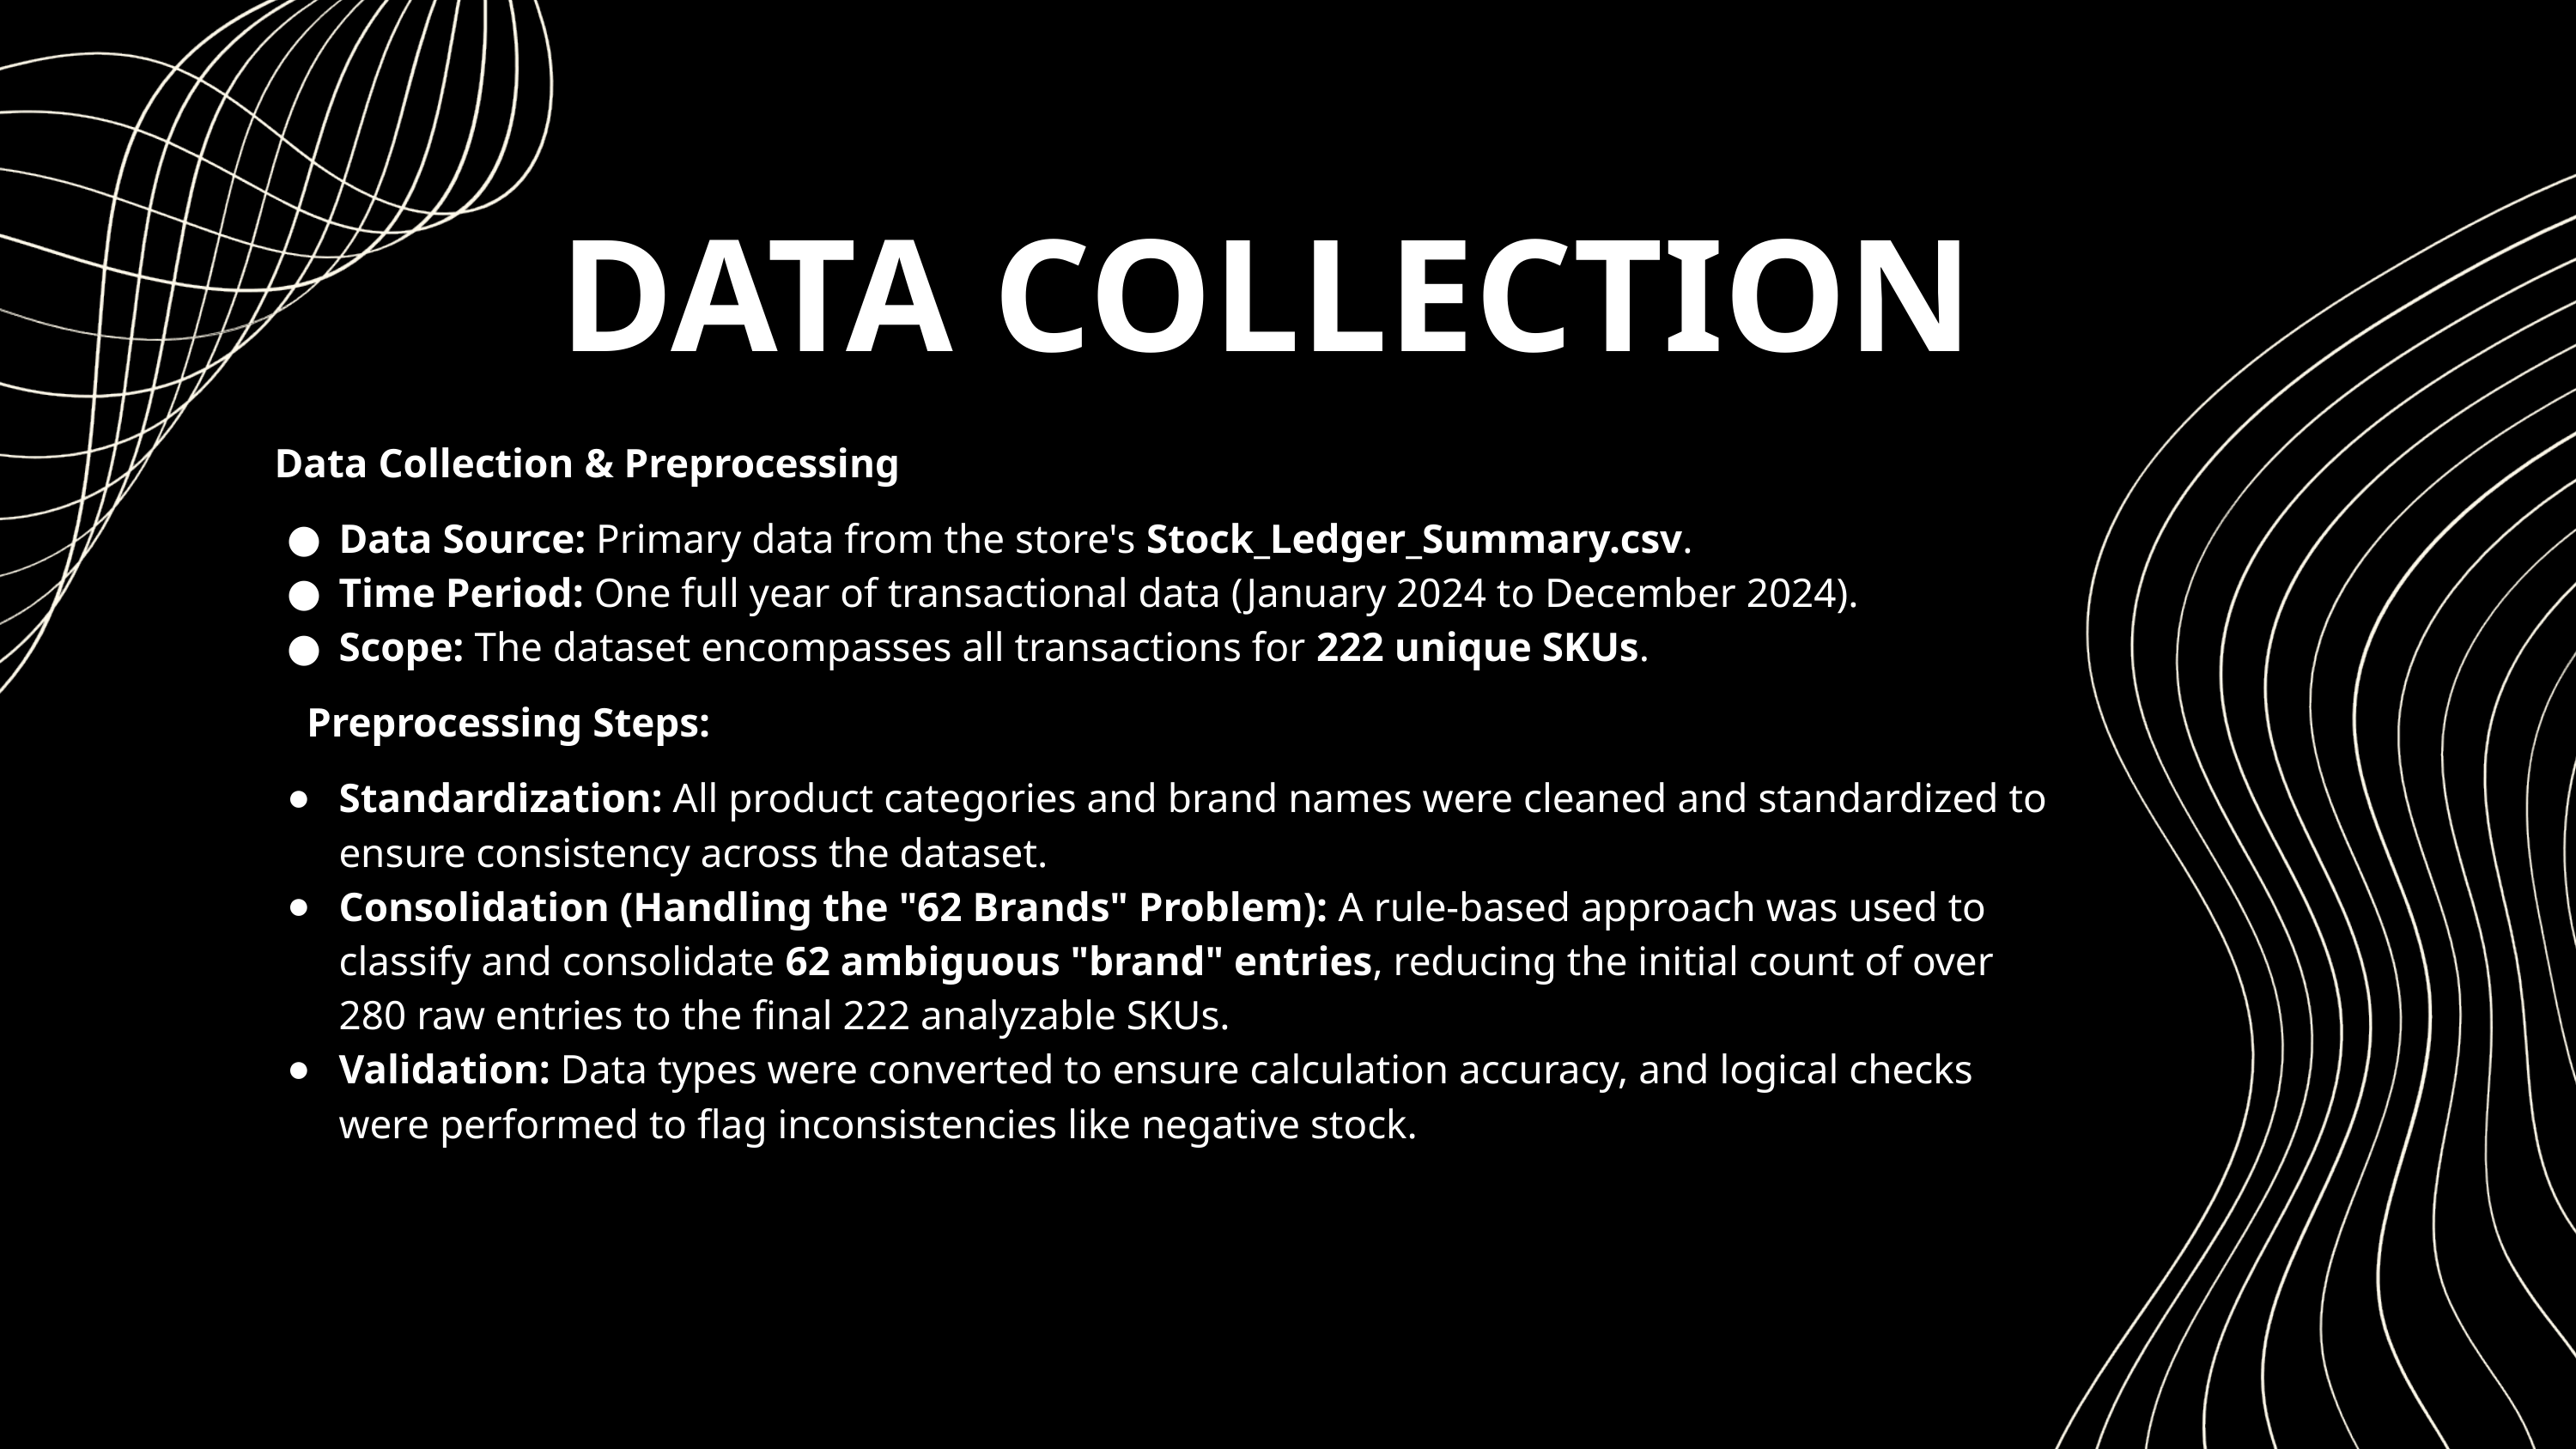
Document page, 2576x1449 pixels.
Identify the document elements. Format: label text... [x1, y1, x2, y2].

text_box Data Collection & Preprocessing Data Source: Primary data from the store's Stock_Ledger_Summary.csv. Time Period: One full year of transactional data (January 2024 to December 2024). Scope: The dataset encompasses all transactions for 222 unique SKUs. Preprocessing Steps: Standardization: All product categories and brand names were cleaned and standardized to ensure consistency across the dataset. Consolidation (Handling the "62 Brands" Problem): A rule-based approach was used to classify and consolidate 62 ambiguous "brand" entries, reducing the initial count of over 280 raw entries to the final 222 analyzable SKUs. Validation: Data types were converted to ensure calculation accuracy, and logical checks were performed to flag inconsistencies like negative stock. [274, 430, 2010, 1228]
picture [0, 0, 1014, 773]
text_box DATA COLLECTION [1020, 125, 2010, 383]
picture [2016, 94, 2576, 1449]
